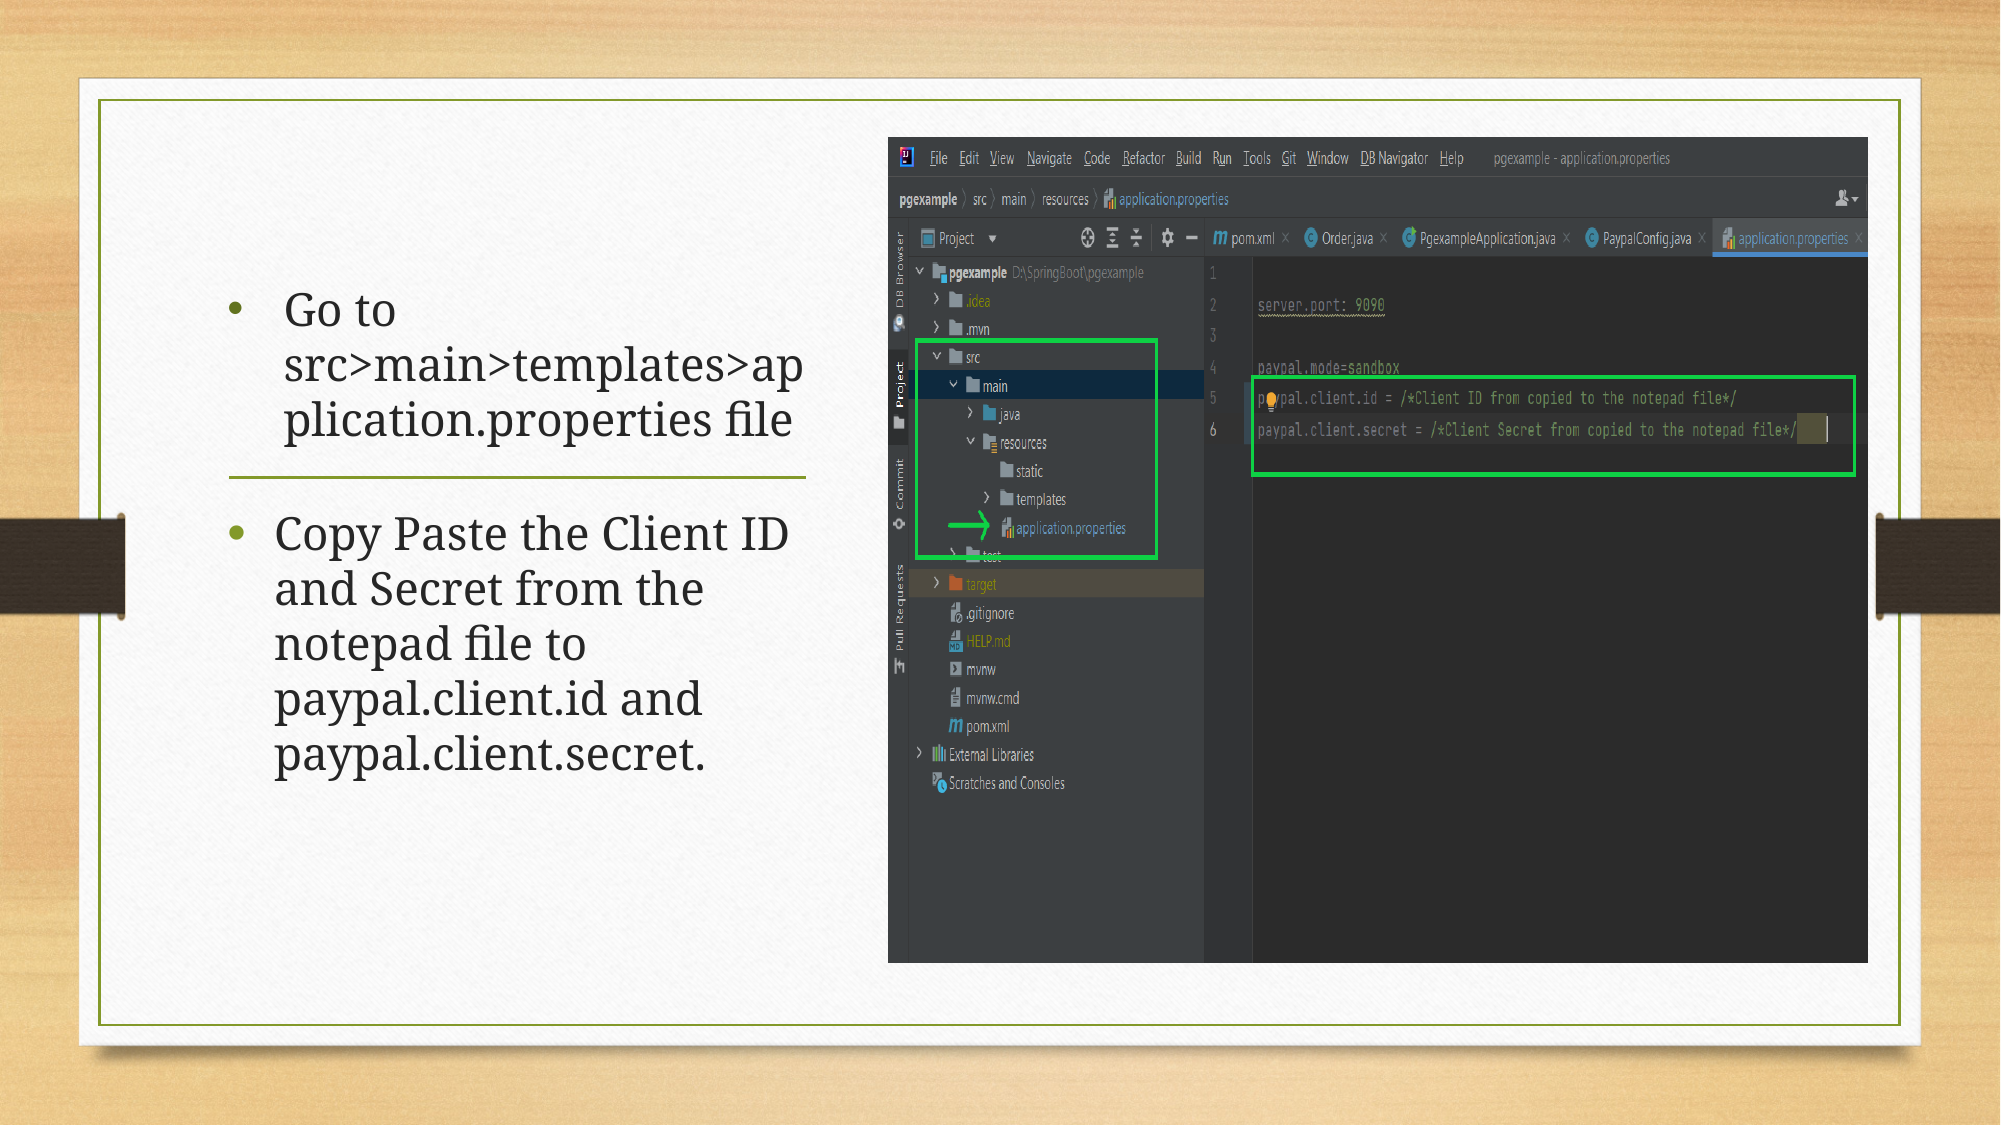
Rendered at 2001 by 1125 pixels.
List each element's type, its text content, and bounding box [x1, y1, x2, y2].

picture [0, 0, 2001, 1125]
title Go to src>main>templates>application.properties file [212, 227, 823, 453]
list Copy Paste the Client ID and Secret from the notepad file to paypal.client.id and paypal.client.secret. [212, 497, 823, 898]
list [888, 137, 1868, 964]
